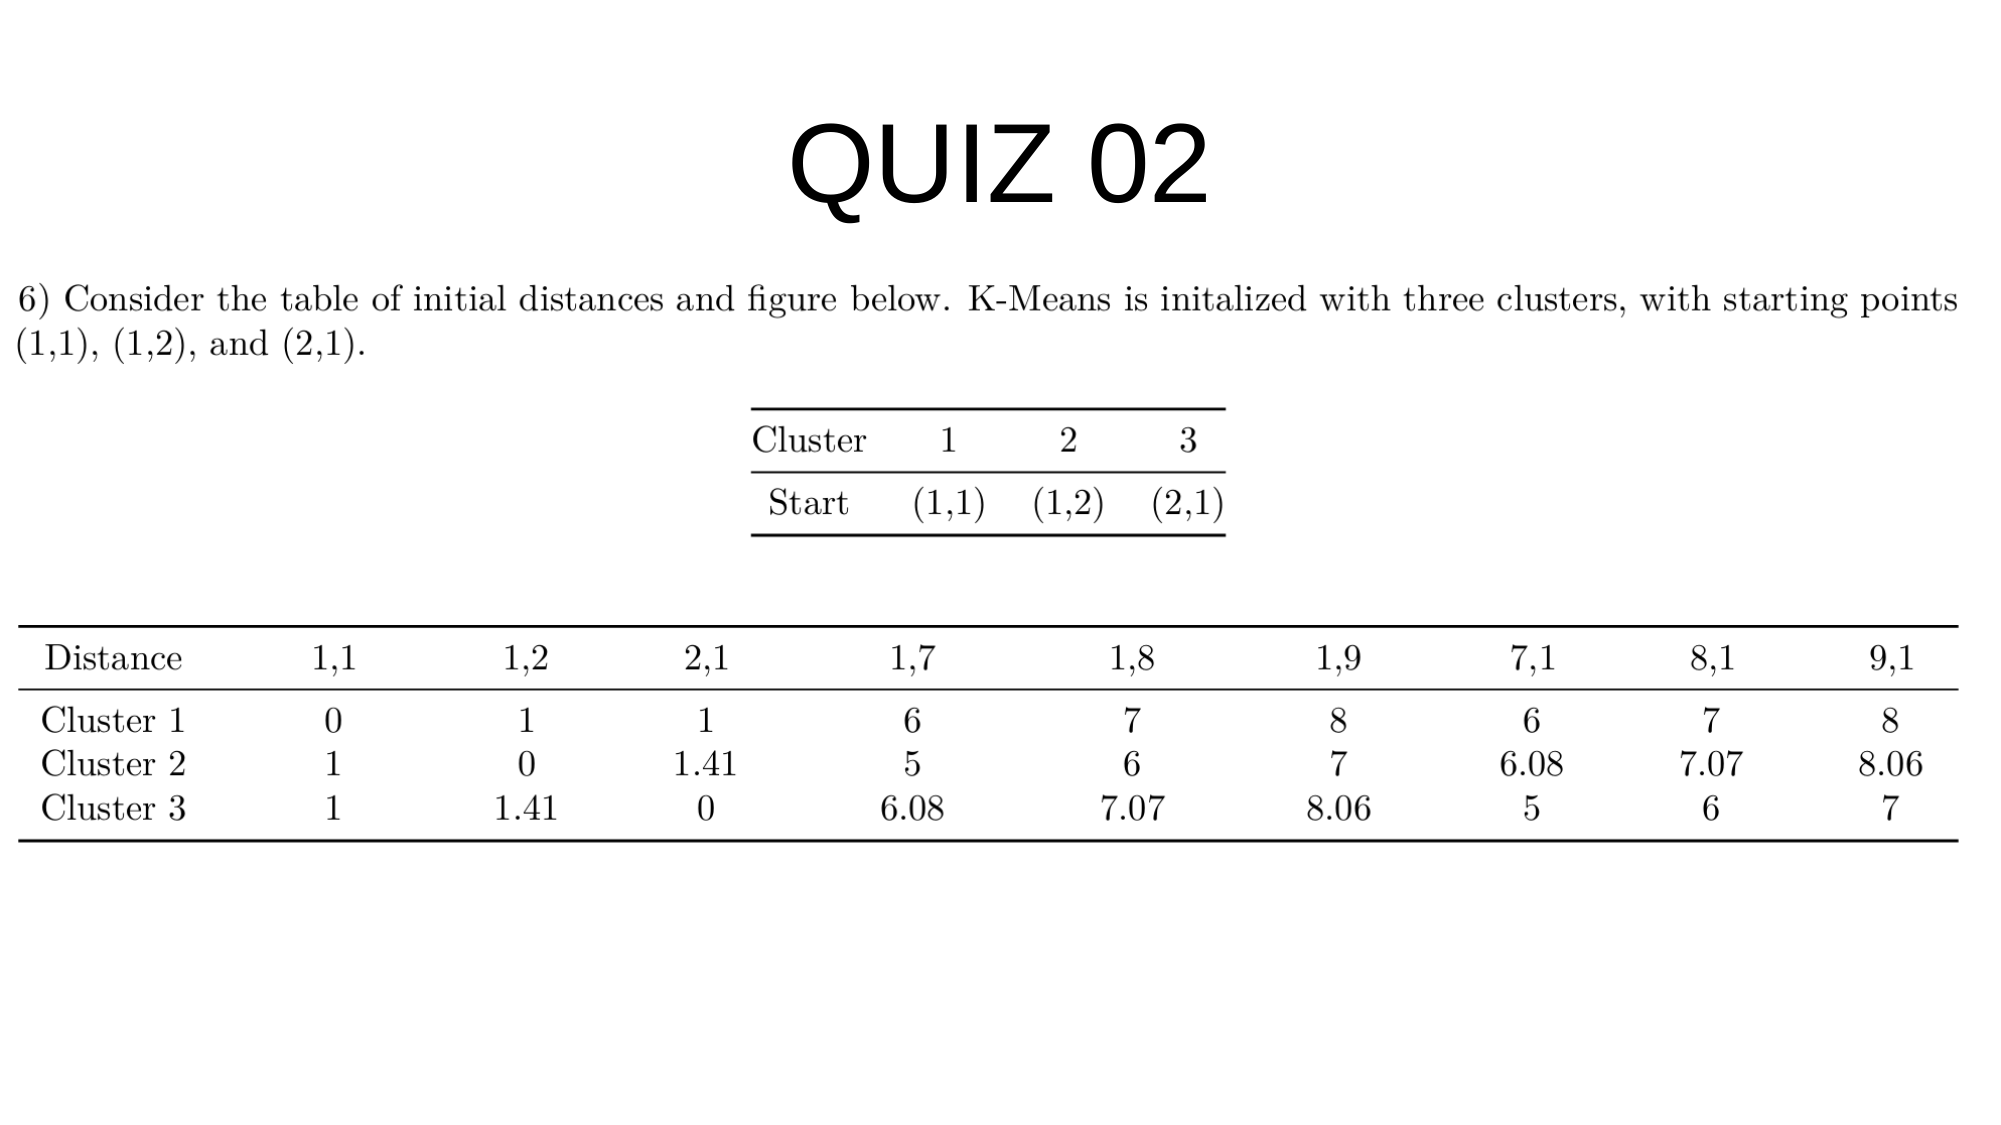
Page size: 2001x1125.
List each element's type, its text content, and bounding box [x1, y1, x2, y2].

picture [0, 261, 2000, 864]
text_box QUIZ 02 [323, 82, 1676, 233]
